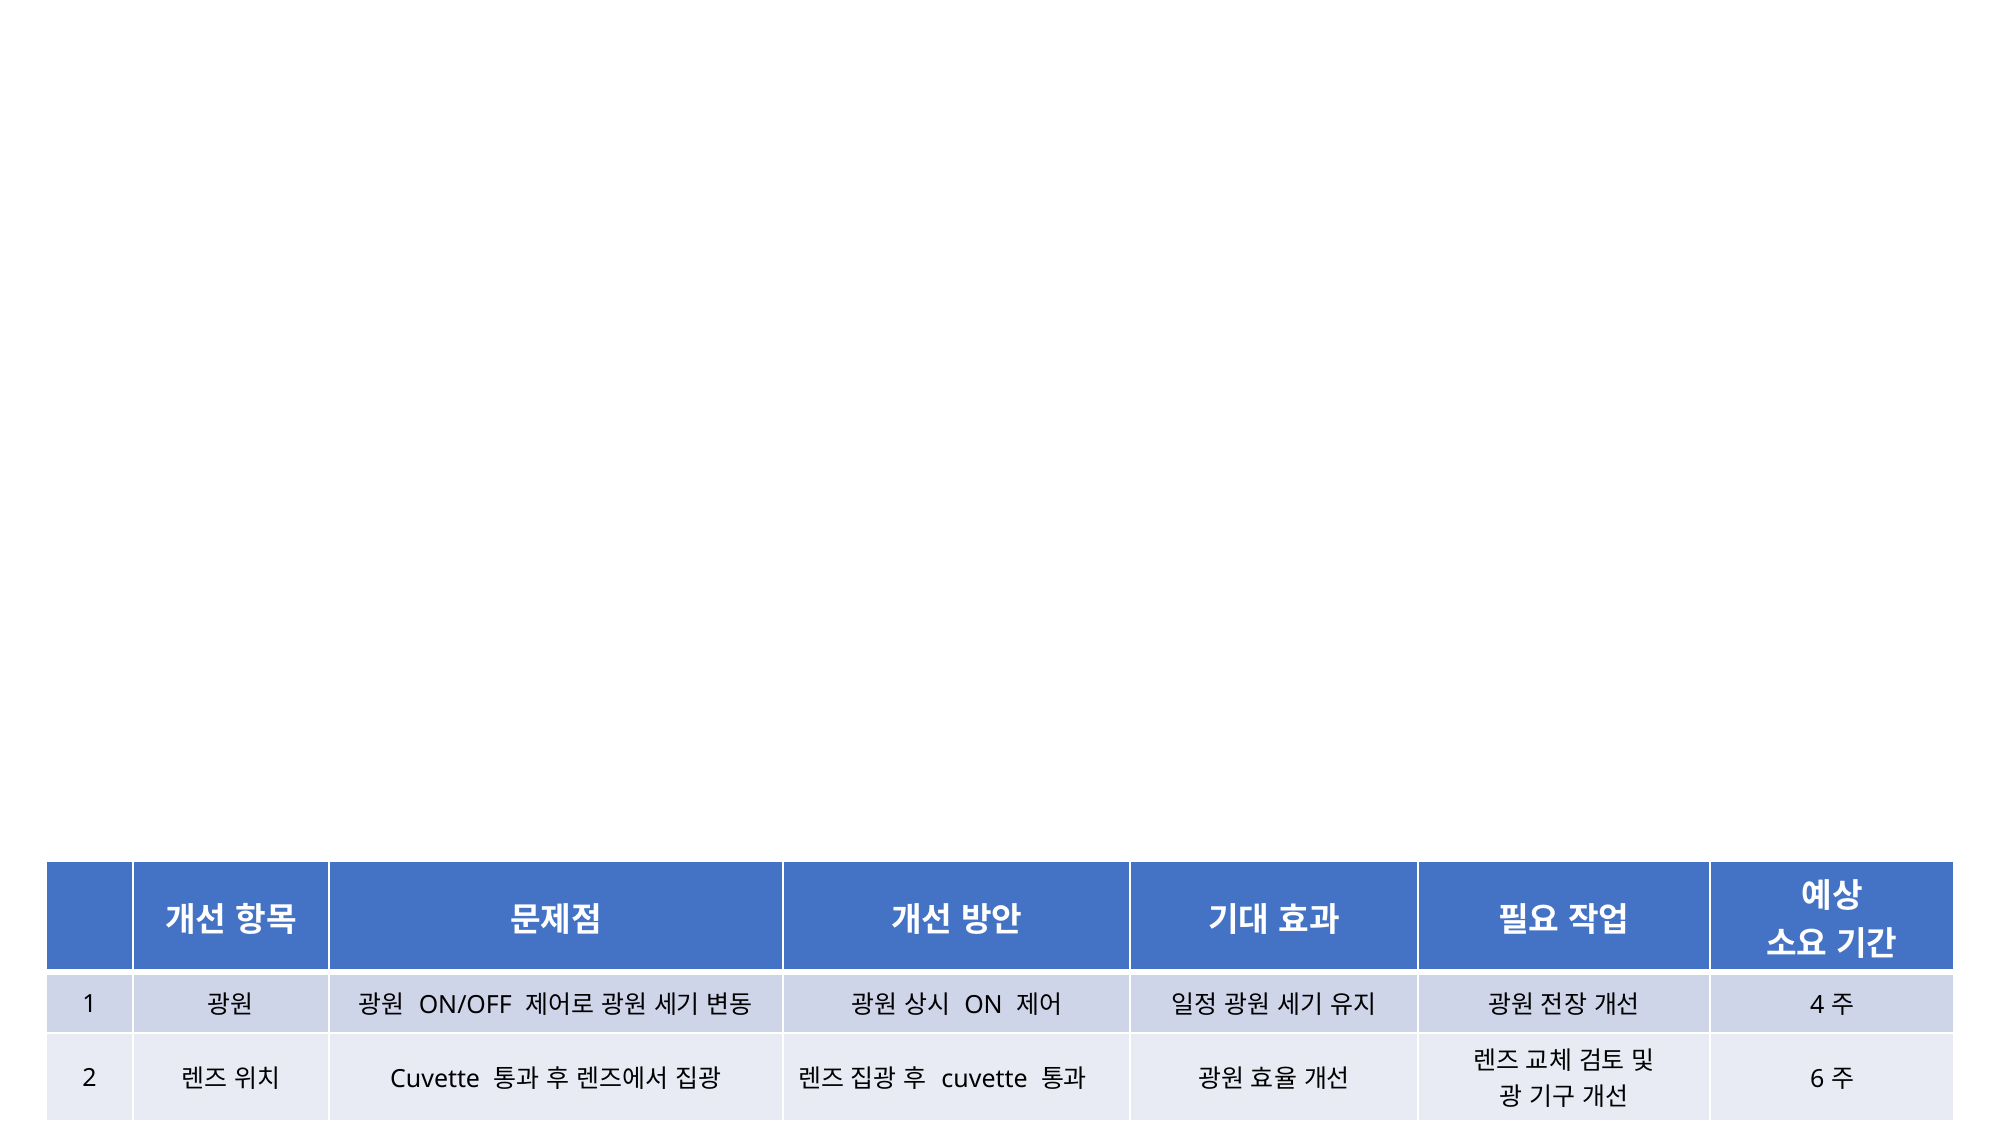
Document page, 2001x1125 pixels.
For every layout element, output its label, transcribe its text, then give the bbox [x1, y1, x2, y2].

table_cell 광원 효율 개선 [1131, 1034, 1417, 1120]
table_cell 6주 [1711, 1034, 1953, 1120]
table_header [47, 862, 132, 969]
table_header 개선 항목 [134, 862, 328, 969]
table_header 문제점 [330, 862, 782, 969]
table_header 필요 작업 [1419, 862, 1709, 969]
table_cell 4주 [1711, 975, 1953, 1032]
table_header 기대 효과 [1131, 862, 1417, 969]
table_cell 2 [47, 1034, 132, 1120]
table_cell 렌즈 집광 후 cuvette 통과 [784, 1034, 1129, 1120]
table_cell 1 [47, 975, 132, 1032]
table_cell 일정 광원 세기 유지 [1131, 975, 1417, 1032]
table_cell 광원 전장 개선 [1419, 975, 1709, 1032]
table_cell 렌즈 교체 검토 및 광 기구 개선 [1419, 1034, 1709, 1120]
table_header 예상 소요 기간 [1711, 862, 1953, 969]
table_header 개선 방안 [784, 862, 1129, 969]
table_cell 광원 상시 ON 제어 [784, 975, 1129, 1032]
table_cell 렌즈 위치 [134, 1034, 328, 1120]
table_cell 광원 ON/OFF 제어로 광원 세기 변동 [330, 975, 782, 1032]
table_cell 광원 [134, 975, 328, 1032]
table_cell Cuvette 통과 후 렌즈에서 집광 [330, 1034, 782, 1120]
